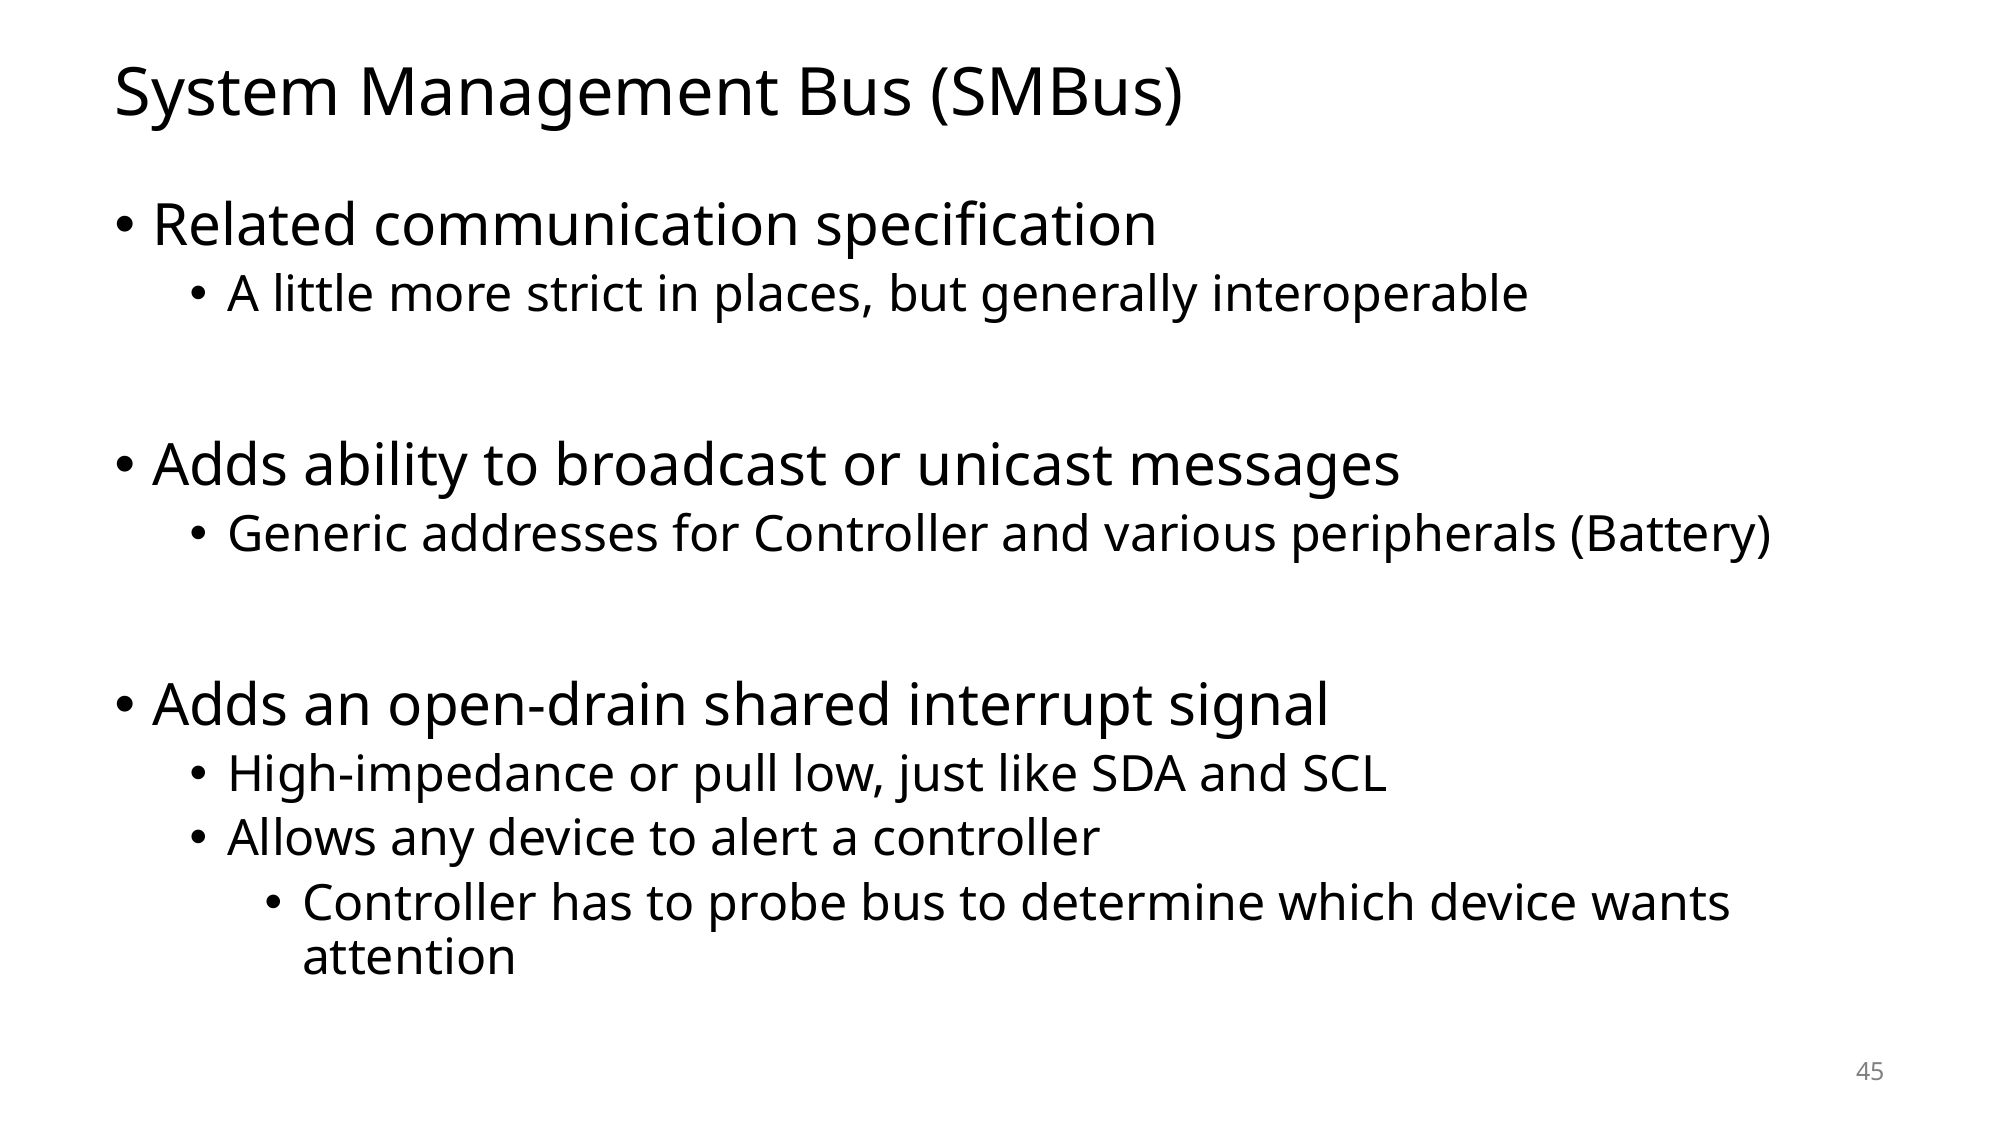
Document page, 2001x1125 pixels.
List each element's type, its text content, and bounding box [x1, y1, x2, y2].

title System Management Bus (SMBus) [99, 37, 1900, 150]
list Related communication specification A little more strict in places, but generally interoperable Adds ability to broadcast or unicast messages Generic addresses for Controller and various peripherals (Battery) Adds an open-drain shared interrupt signal High-impedance or pull low, just like SDA and SCL Allows any device to alert a controller Controller has to probe bus to determine which device wants attention [99, 187, 1900, 1013]
slide_number 45 [1749, 1042, 1900, 1103]
